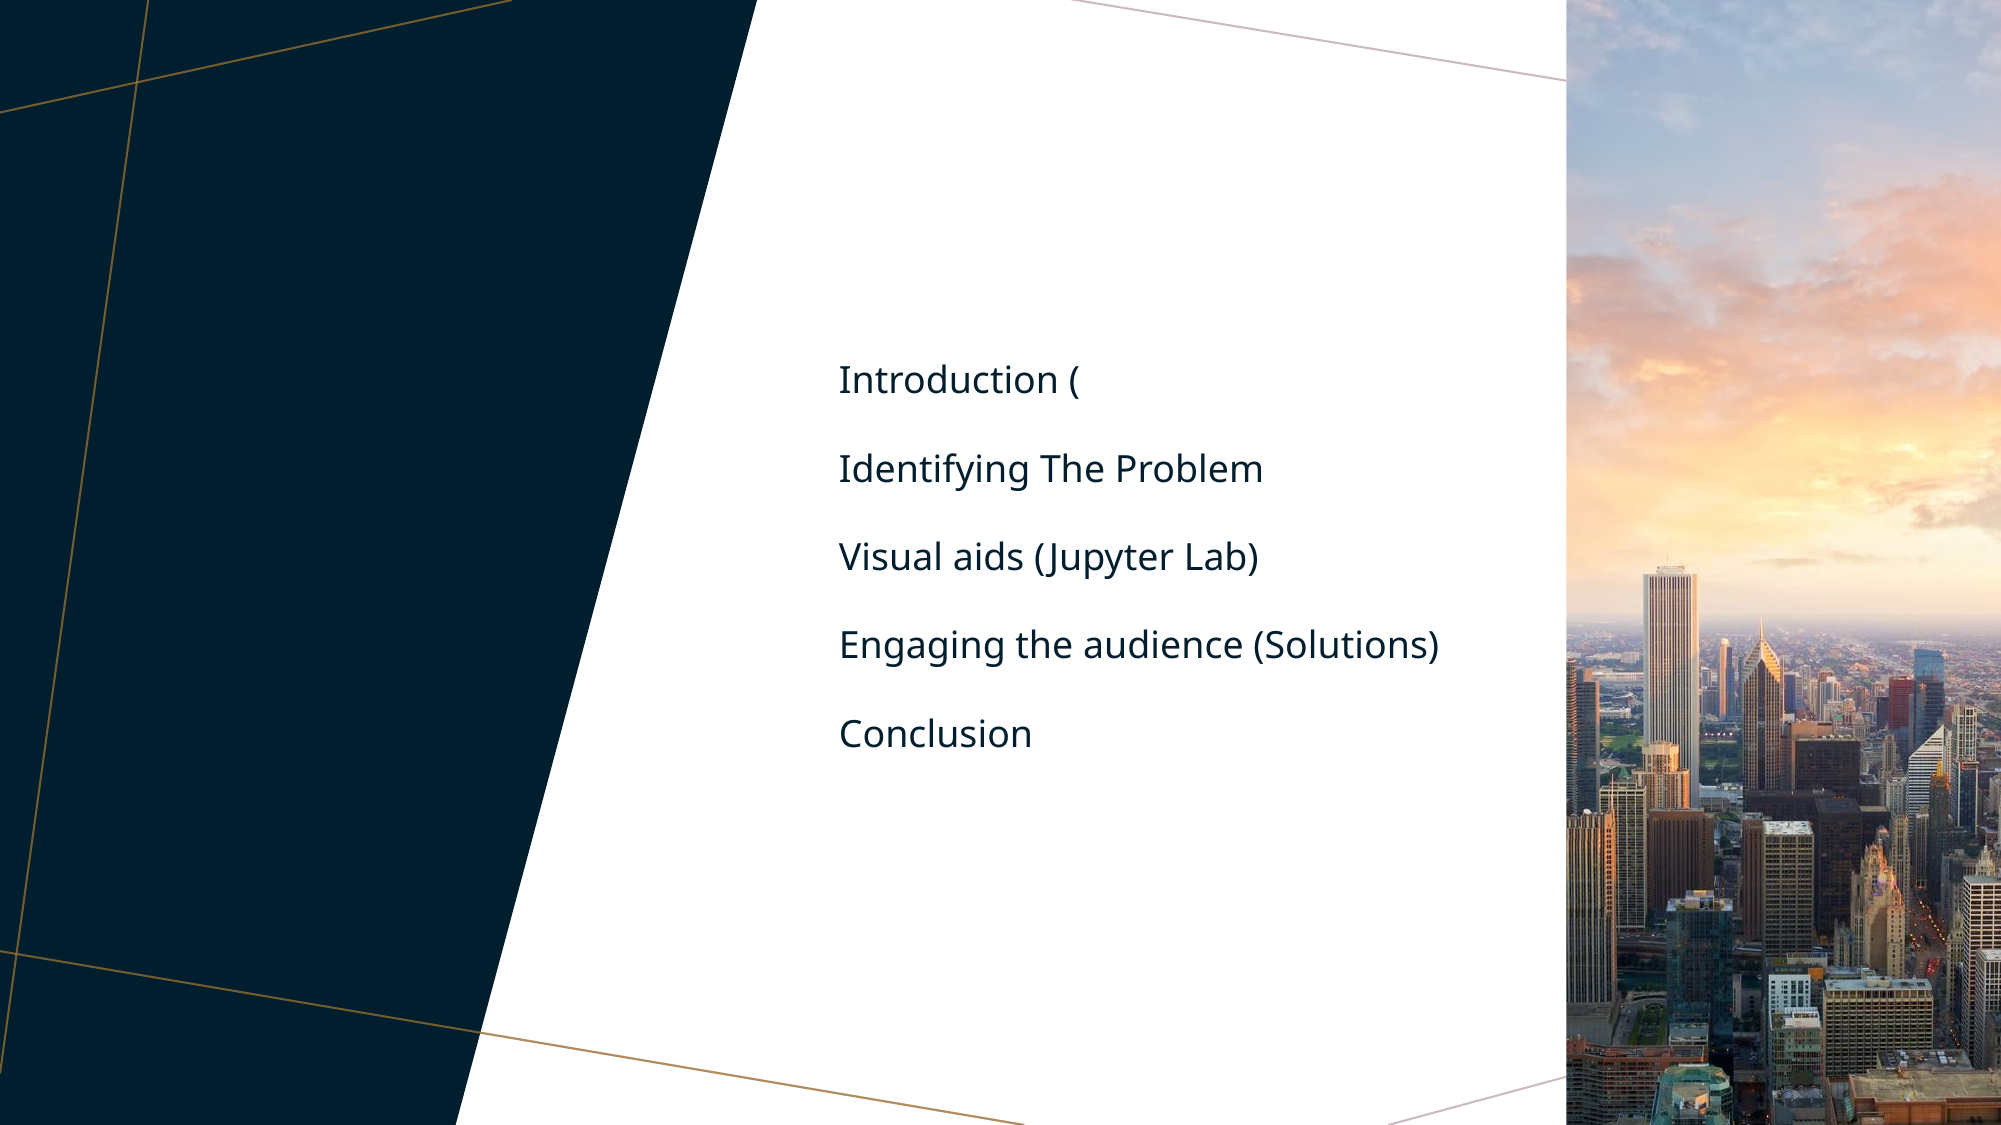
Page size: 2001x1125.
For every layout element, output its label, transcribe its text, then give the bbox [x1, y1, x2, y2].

picture [1566, 0, 2001, 1125]
list Introduction ( Identifying The Problem Visual aids (Jupyter Lab) Engaging the audience (Solutions) Conclusion [824, 83, 1535, 1005]
title AGENDA [137, 83, 663, 1005]
